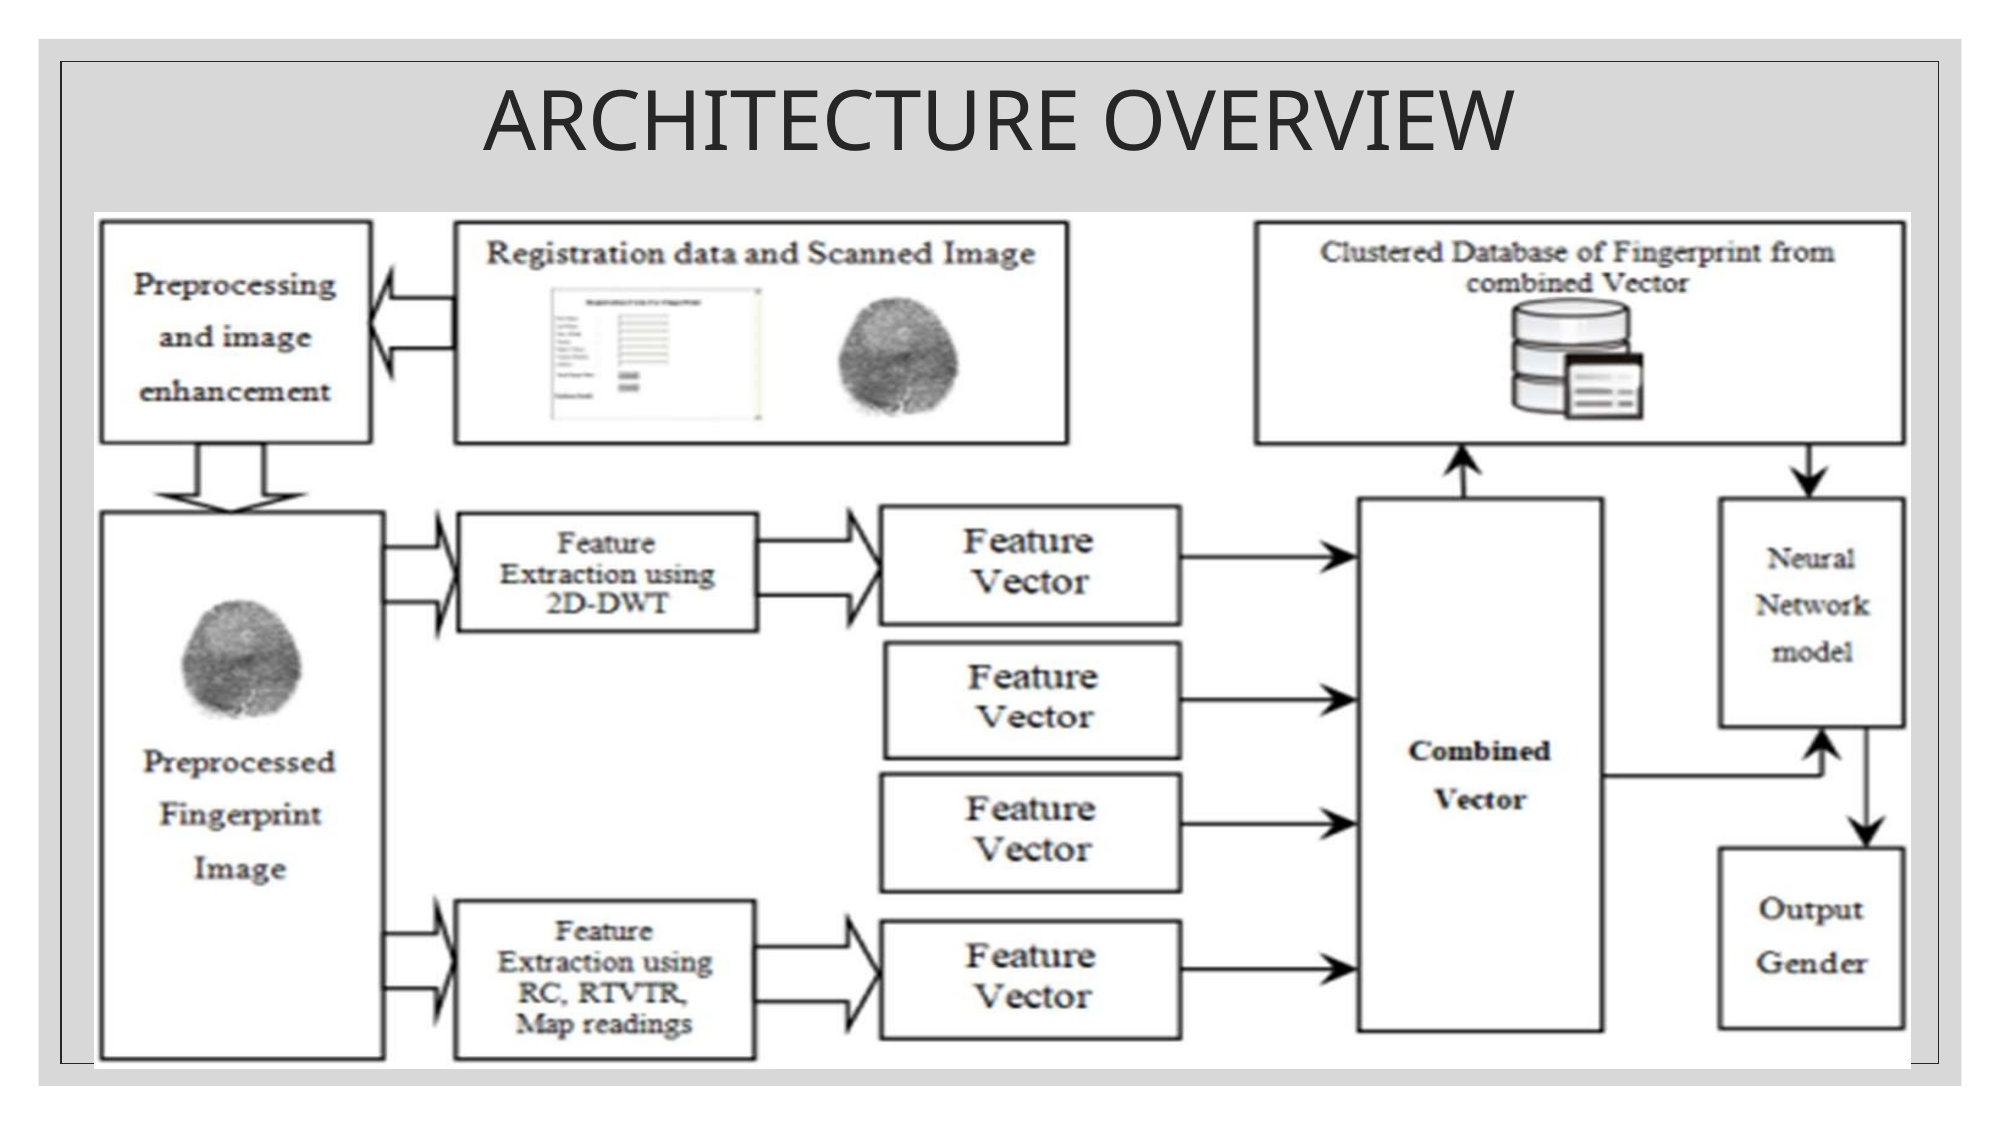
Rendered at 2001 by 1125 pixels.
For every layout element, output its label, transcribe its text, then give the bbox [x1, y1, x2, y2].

picture [94, 212, 1911, 1069]
title ARCHITECTURE OVERVIEW [174, 35, 1825, 207]
